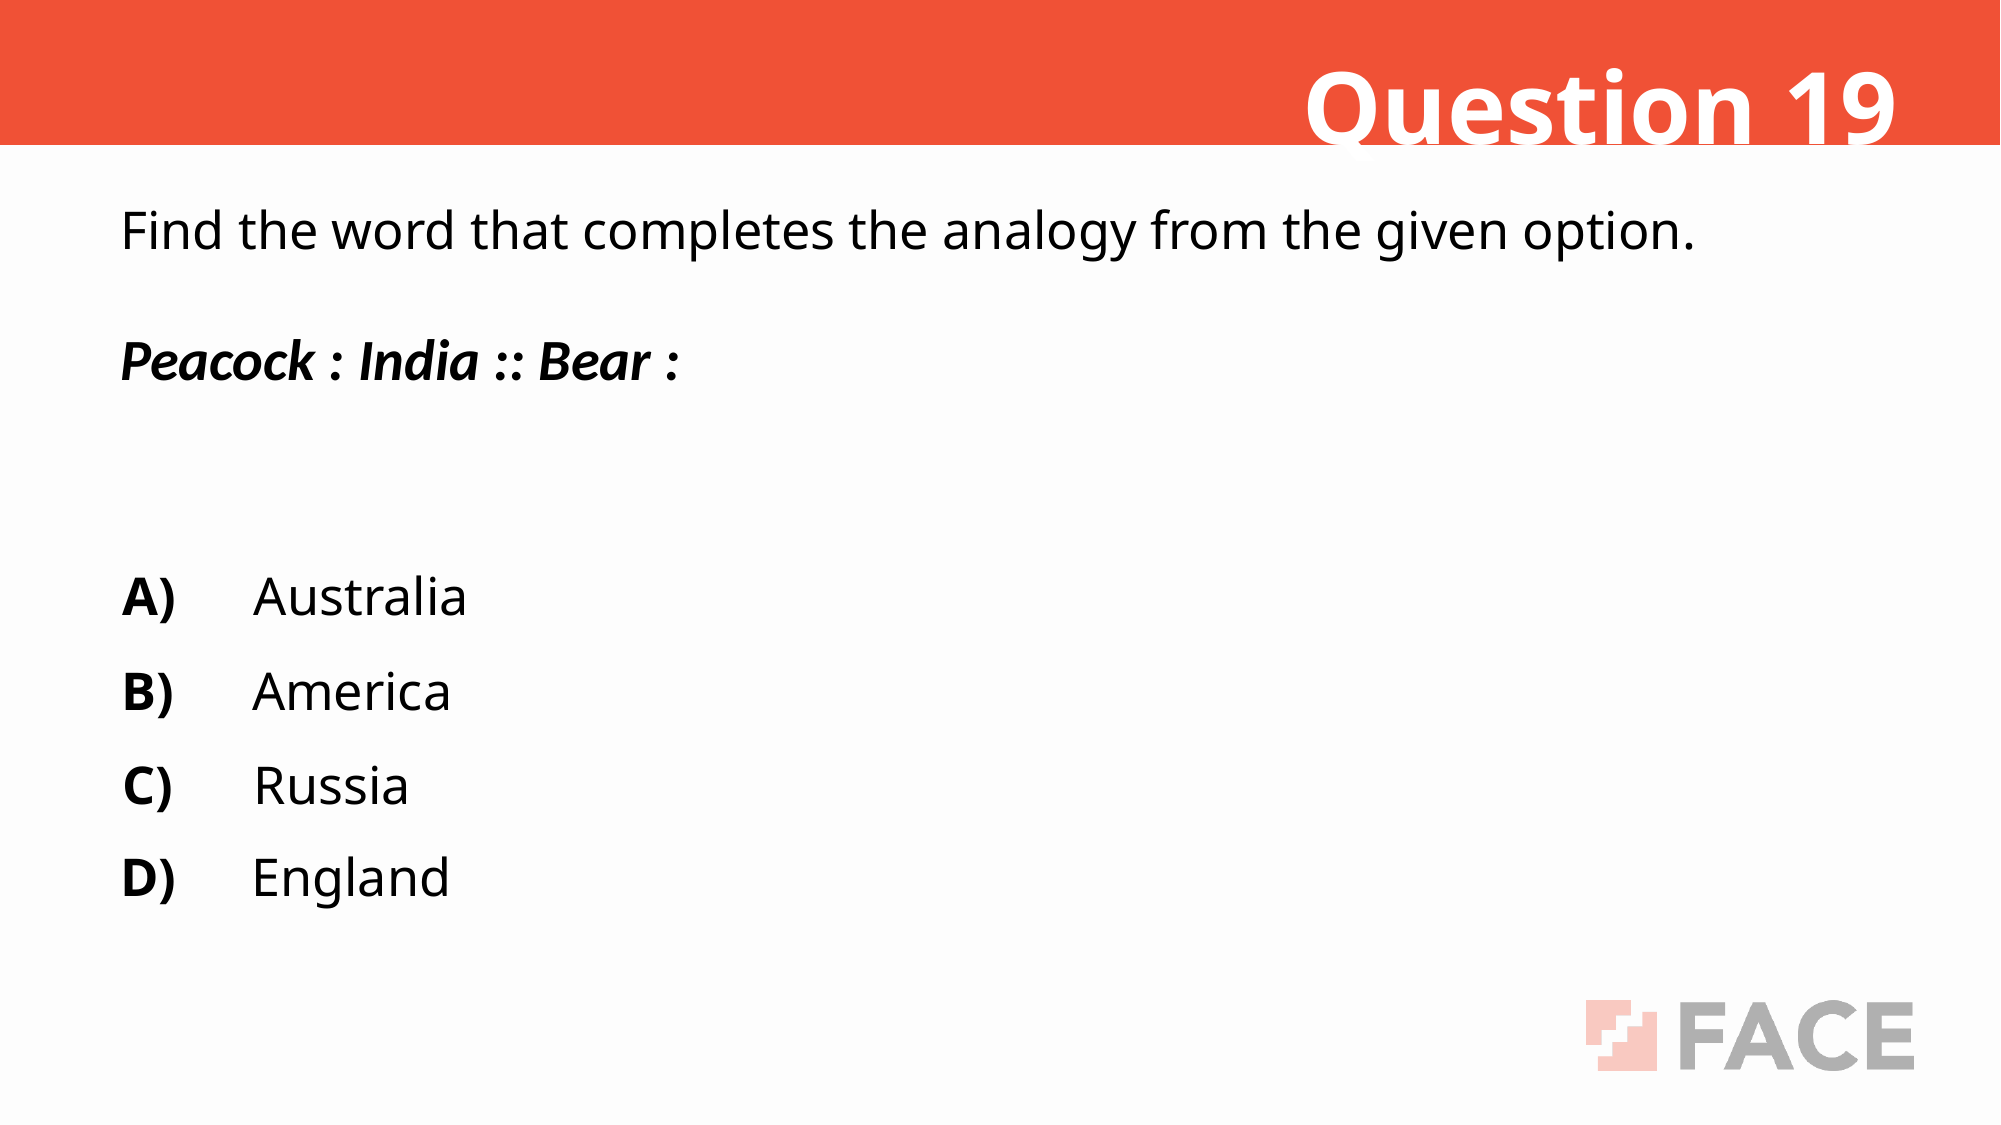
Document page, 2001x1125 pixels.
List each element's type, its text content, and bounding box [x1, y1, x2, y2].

text_box Find the word that completes the analogy from the given option. Peacock : India :: Bear : [105, 189, 1895, 400]
text_box [0, 0, 2000, 147]
text_box America [237, 619, 1894, 728]
text_box B) [106, 619, 221, 728]
text_box Question 19 [638, 37, 1914, 173]
text_box C) [107, 713, 223, 823]
text_box A) [107, 525, 223, 634]
text_box Russia [238, 713, 1896, 823]
text_box England [236, 806, 1893, 915]
picture [1586, 1000, 1914, 1072]
text_box Australia [238, 525, 1896, 634]
text_box D) [105, 806, 220, 915]
